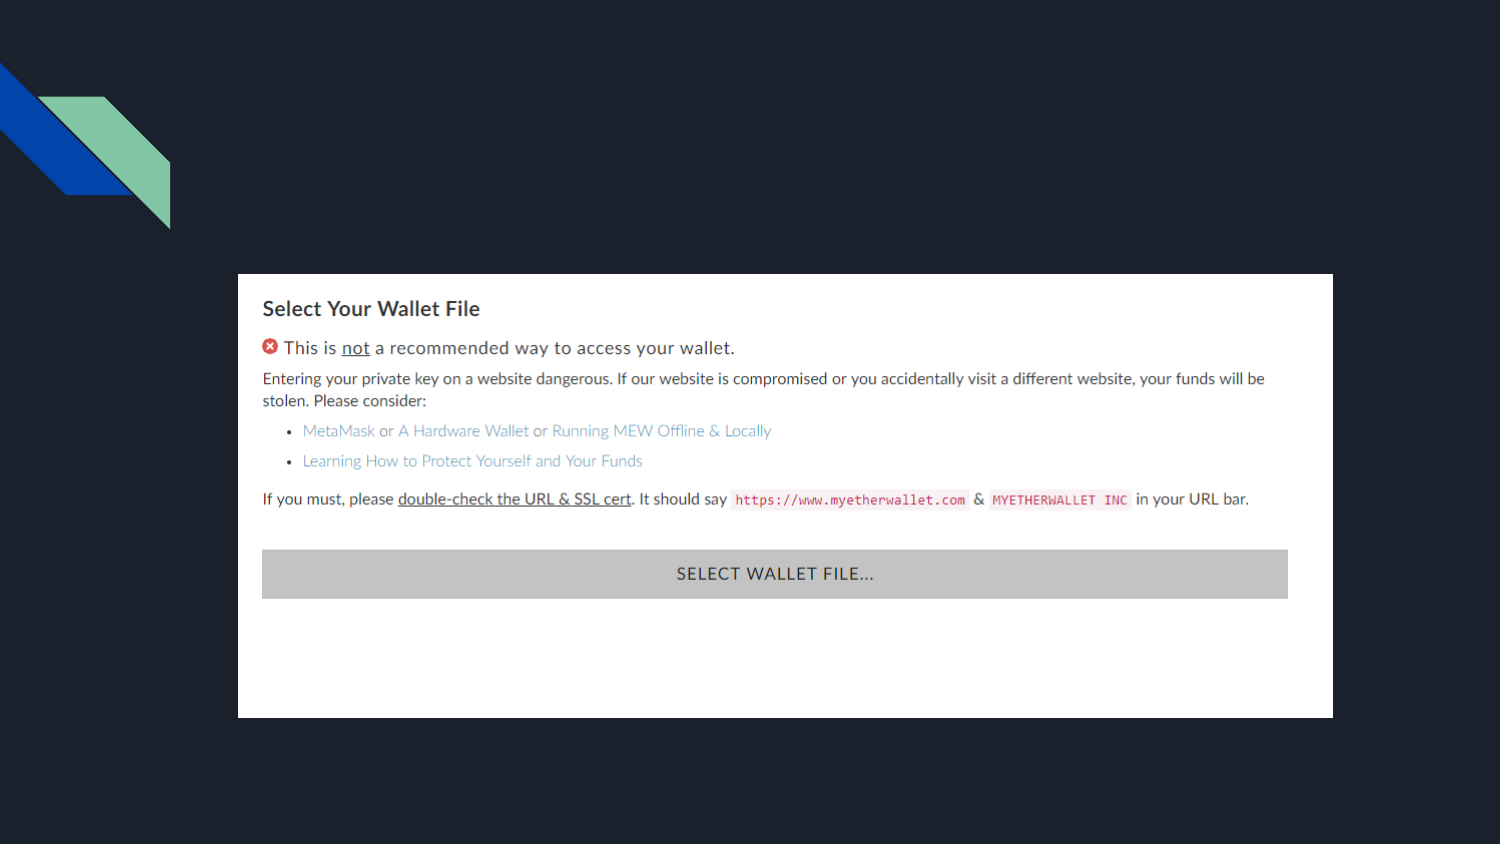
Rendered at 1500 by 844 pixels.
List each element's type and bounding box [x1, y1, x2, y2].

picture [238, 273, 1333, 718]
